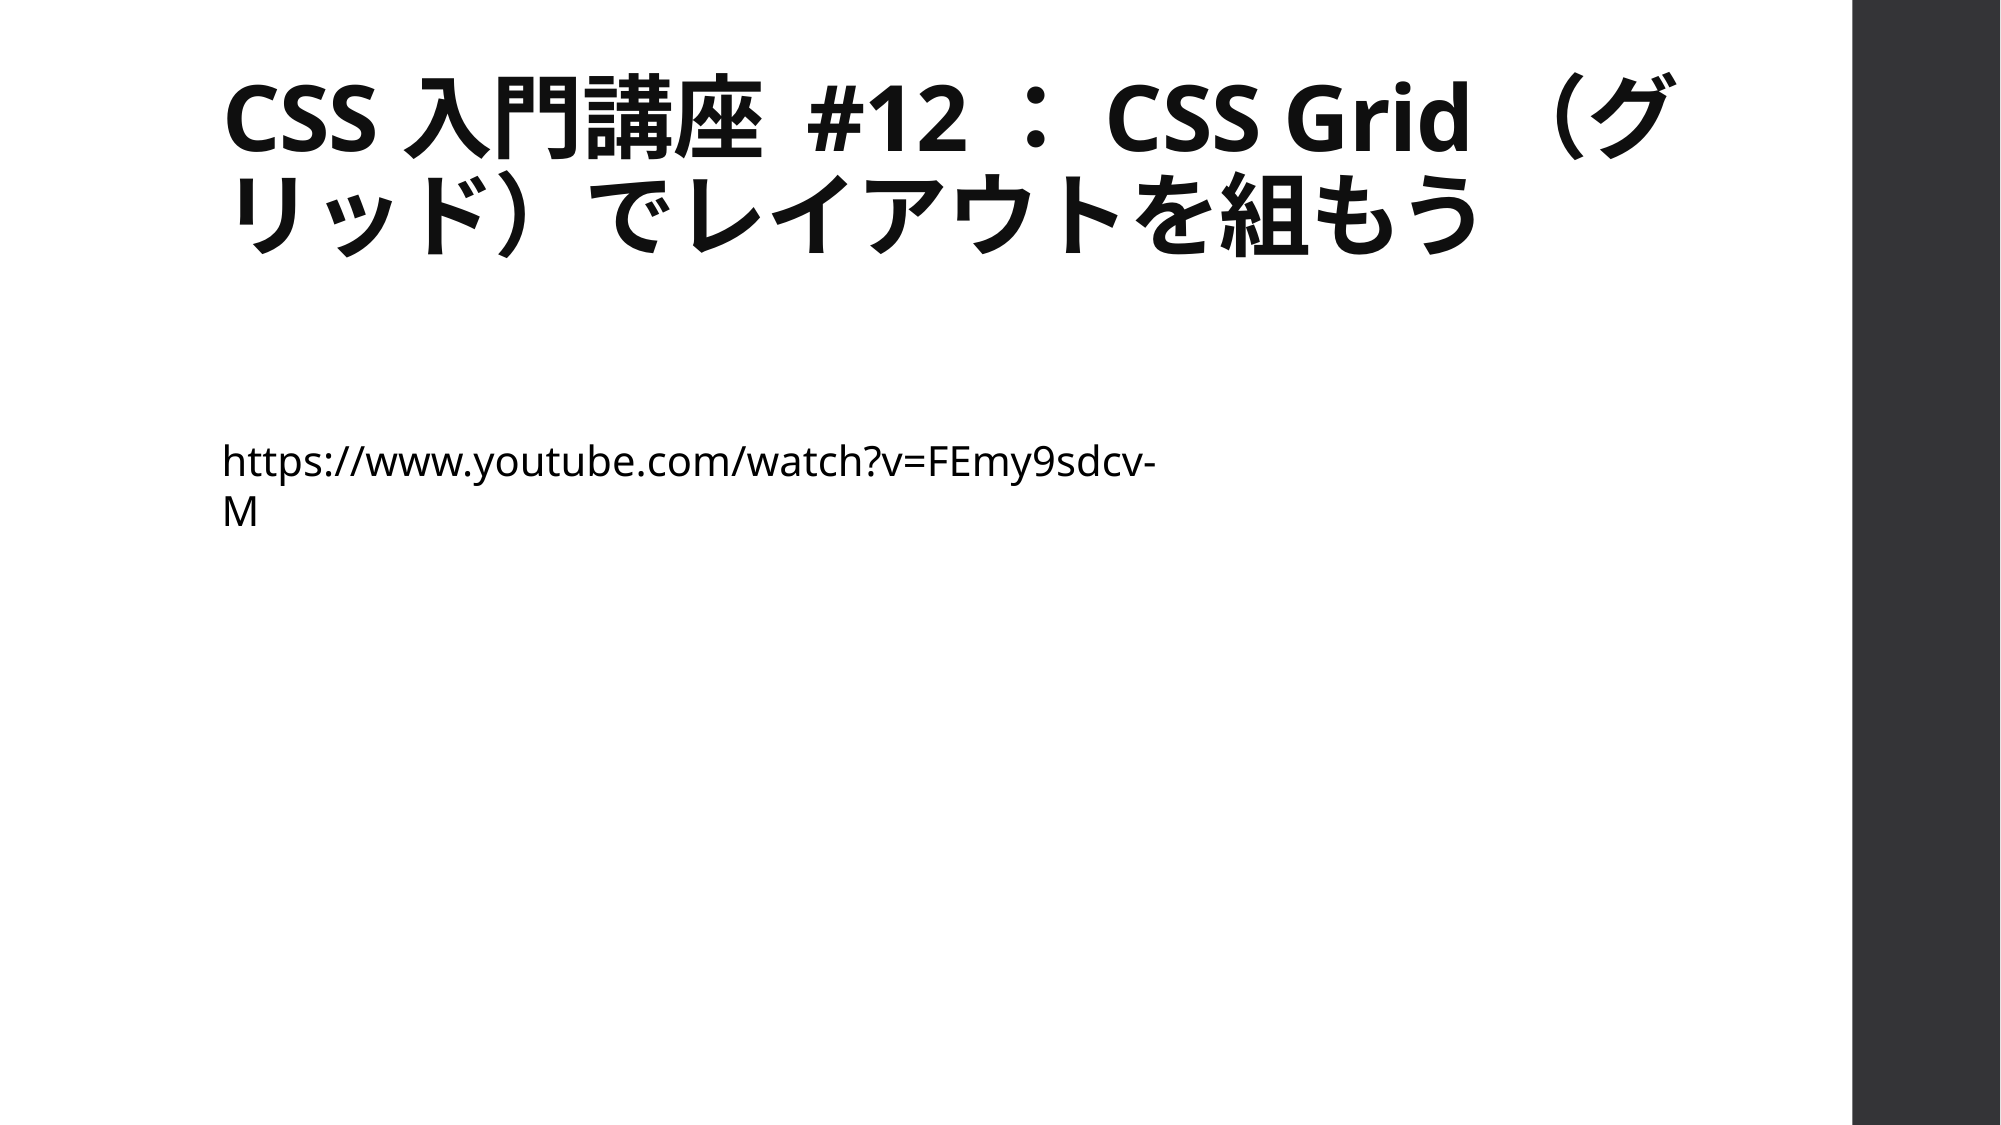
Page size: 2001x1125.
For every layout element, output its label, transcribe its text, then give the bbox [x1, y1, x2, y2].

text_box https://www.youtube.com/watch?v=FEmy9sdcv-M [206, 427, 1209, 543]
title CSS入門講座 #12：CSS Grid（グリッド）でレイアウトを組もう [206, 60, 1797, 278]
